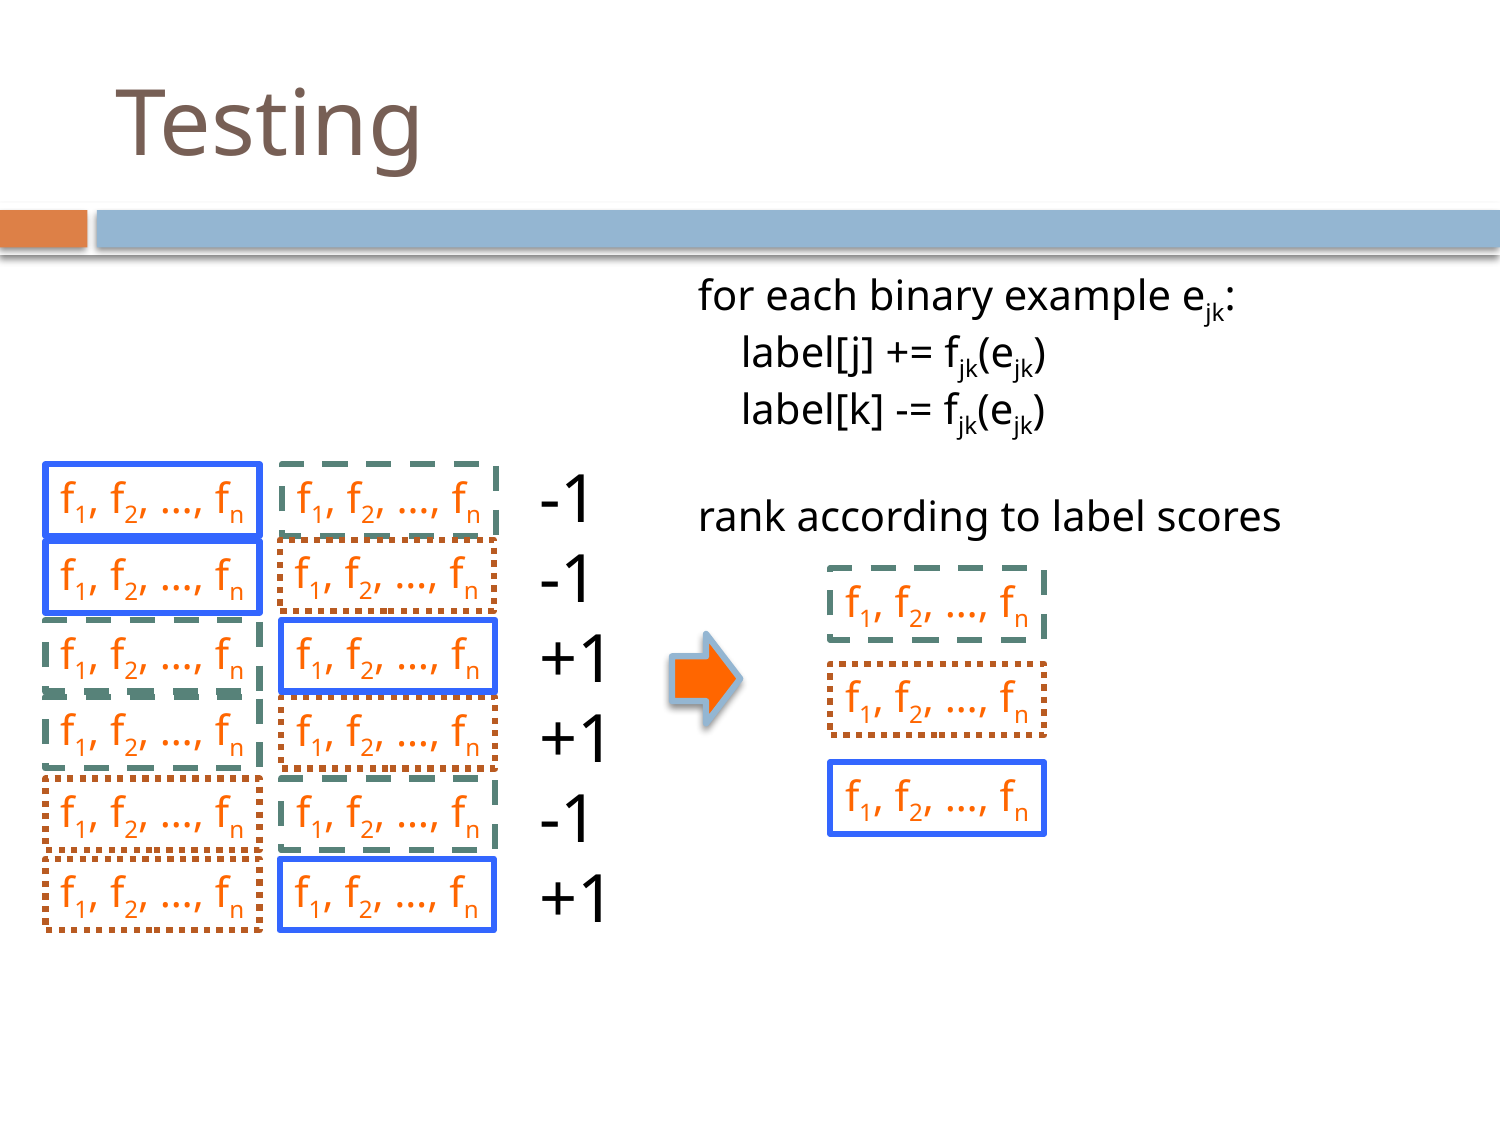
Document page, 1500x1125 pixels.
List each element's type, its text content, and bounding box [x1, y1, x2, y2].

text_box f1, f2, …, fn [45, 464, 260, 536]
text_box f1, f2, …, fn [45, 620, 260, 692]
text_box -1 -1 +1 +1 -1 +1 [524, 448, 631, 944]
text_box f1, f2, …, fn [45, 696, 260, 769]
text_box f1, f2, …, fn [45, 858, 260, 931]
text_box f1, f2, …, fn [45, 541, 260, 613]
text_box for each binary example ejk: label[j] += fjk(ejk) label[k] -= fjk(ejk) rank according to label scores [683, 261, 1297, 547]
text_box f1, f2, …, fn [45, 778, 260, 851]
text_box f1, f2, …, fn [830, 663, 1045, 736]
text_box f1, f2, …, fn [281, 464, 496, 536]
text_box f1, f2, …, fn [281, 696, 496, 769]
text_box f1, f2, …, fn [279, 539, 494, 612]
text_box f1, f2, …, fn [830, 568, 1045, 640]
text_box f1, f2, …, fn [830, 762, 1045, 834]
text_box [671, 633, 741, 725]
text_box f1, f2, …, fn [281, 620, 496, 692]
title Testing [100, 37, 1438, 200]
text_box f1, f2, …, fn [279, 858, 494, 931]
text_box f1, f2, …, fn [281, 778, 496, 851]
